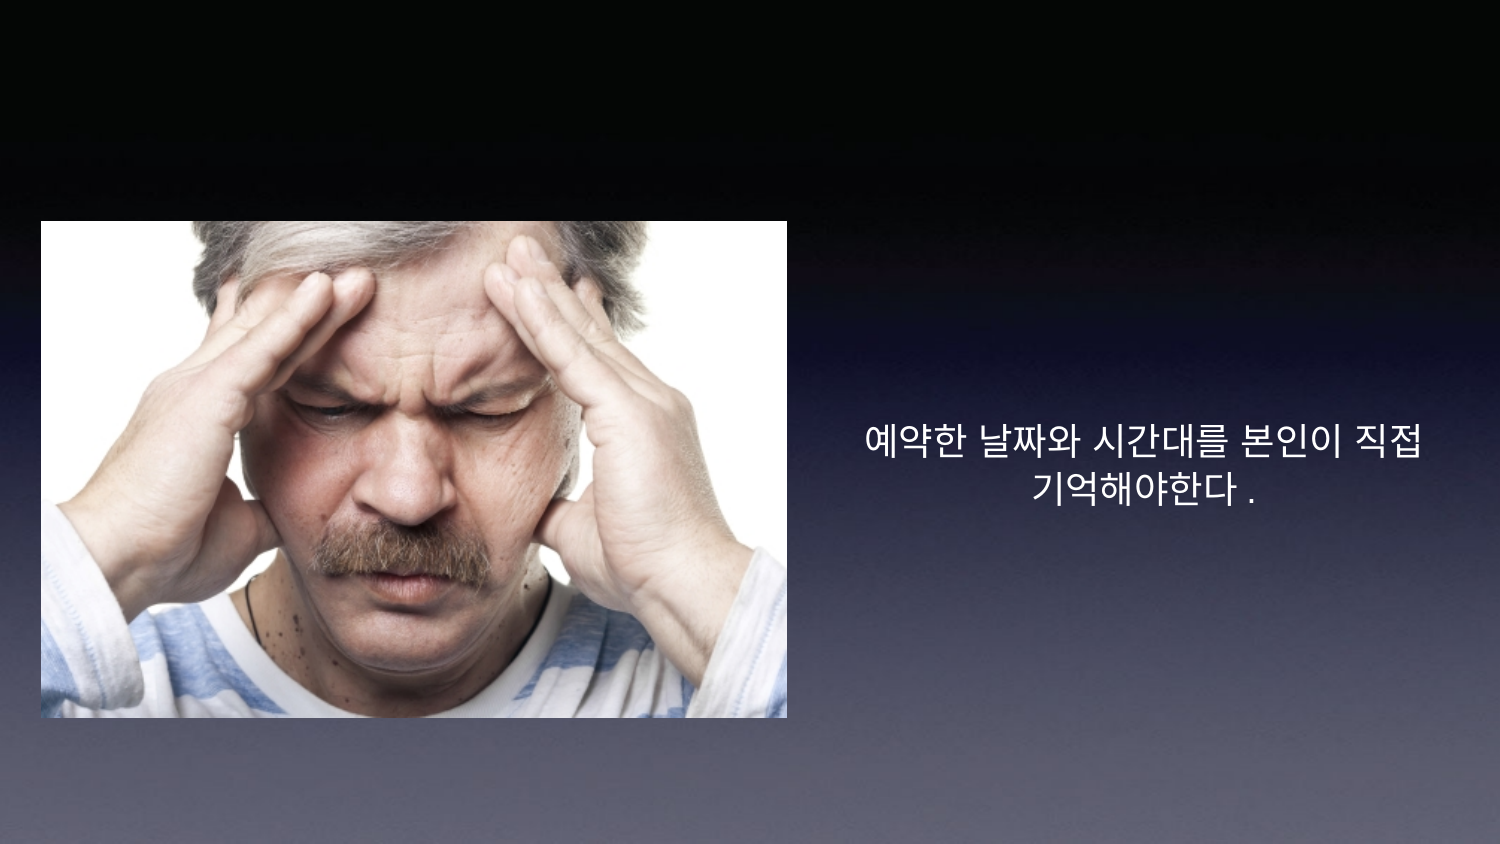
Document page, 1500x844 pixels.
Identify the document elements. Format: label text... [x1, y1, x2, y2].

list 예약한 날짜와 시간대를 본인이 직접 기억해야한다. [839, 400, 1449, 750]
picture [0, 0, 1500, 844]
